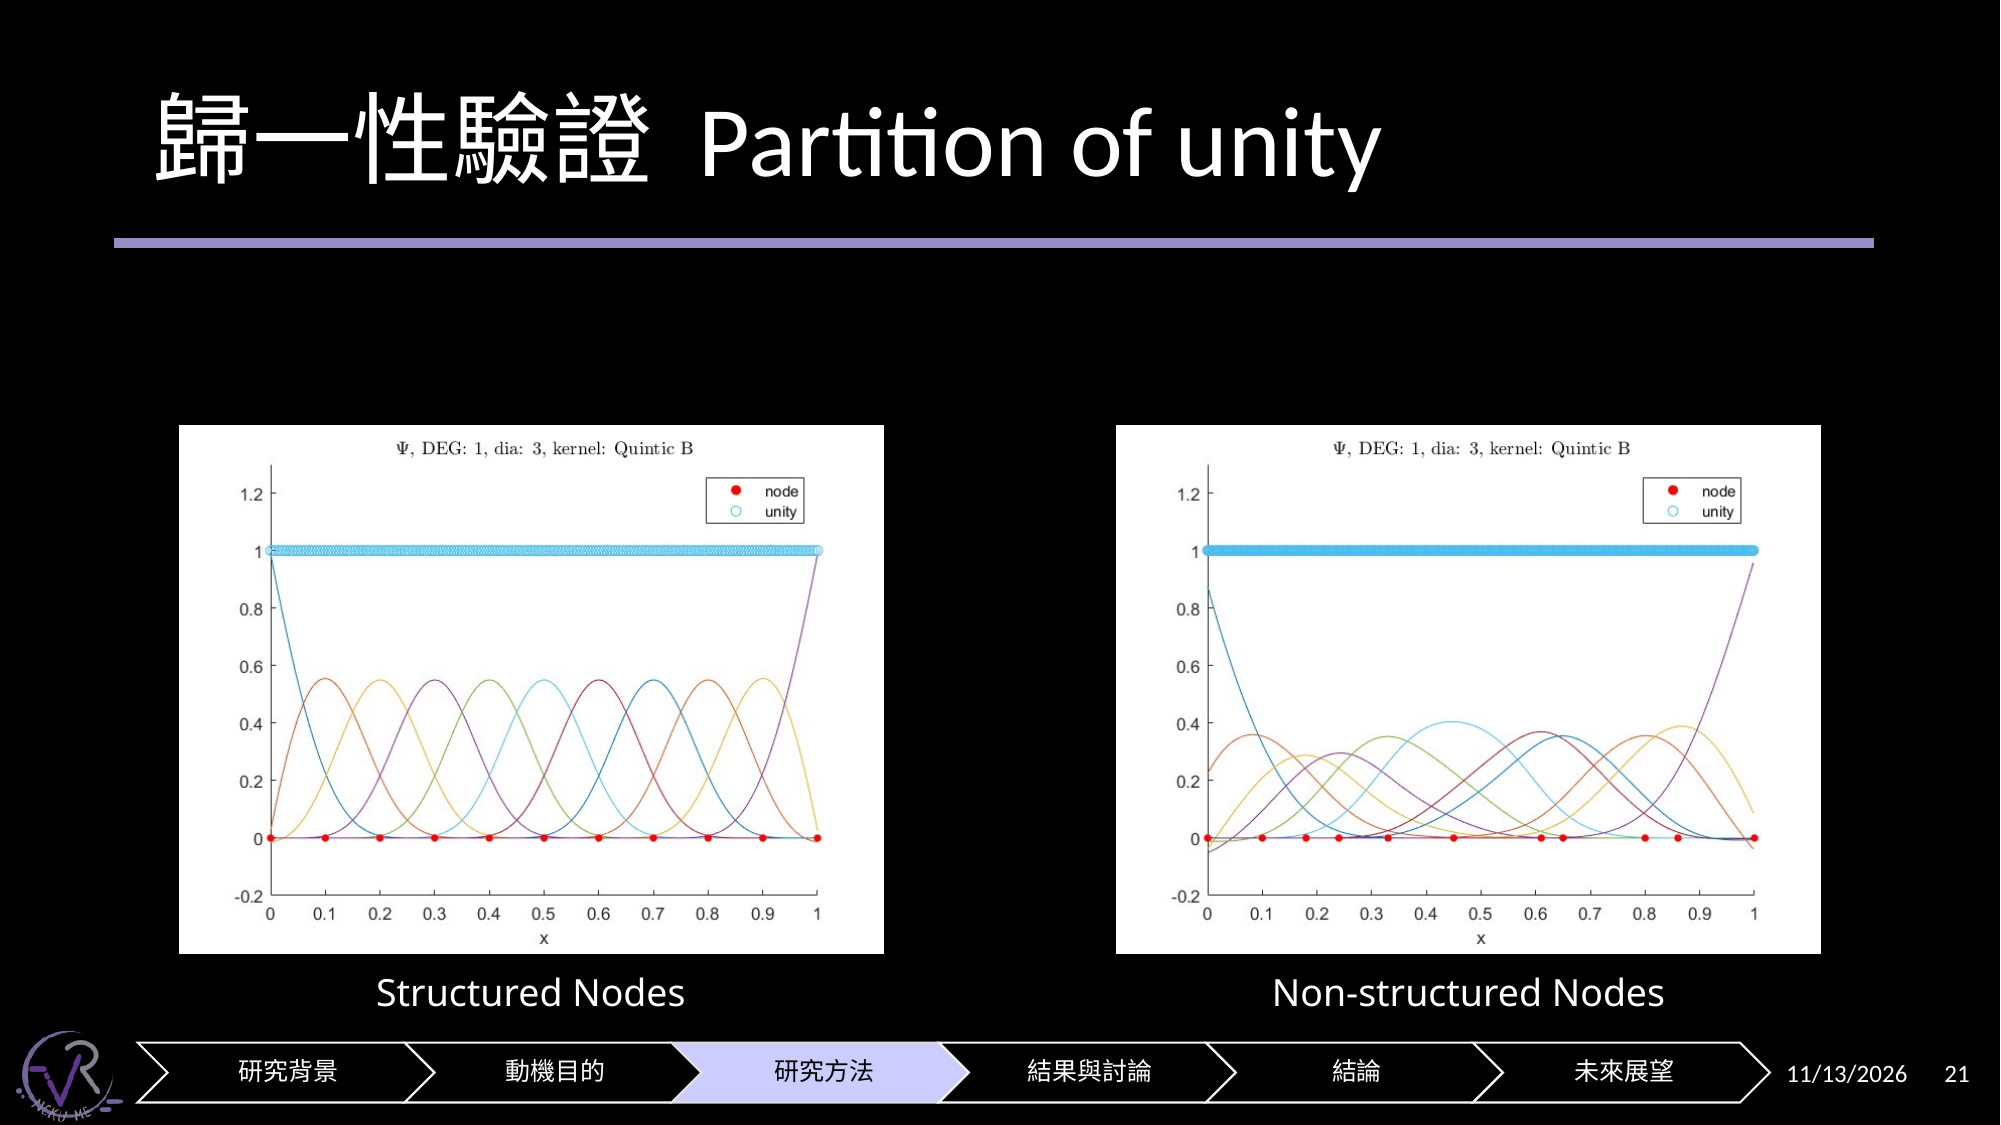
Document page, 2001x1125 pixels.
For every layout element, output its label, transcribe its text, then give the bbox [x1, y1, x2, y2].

text_box Structured Nodes [235, 962, 827, 1022]
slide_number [1771, 1042, 1927, 1103]
text_box Non-structured Nodes [1173, 962, 1764, 1022]
slide_number 21 [1927, 1042, 1985, 1103]
title 歸一性驗證 Partition of unity [137, 59, 1863, 229]
picture [1116, 425, 1821, 954]
picture [15, 1030, 137, 1122]
picture [179, 425, 884, 954]
